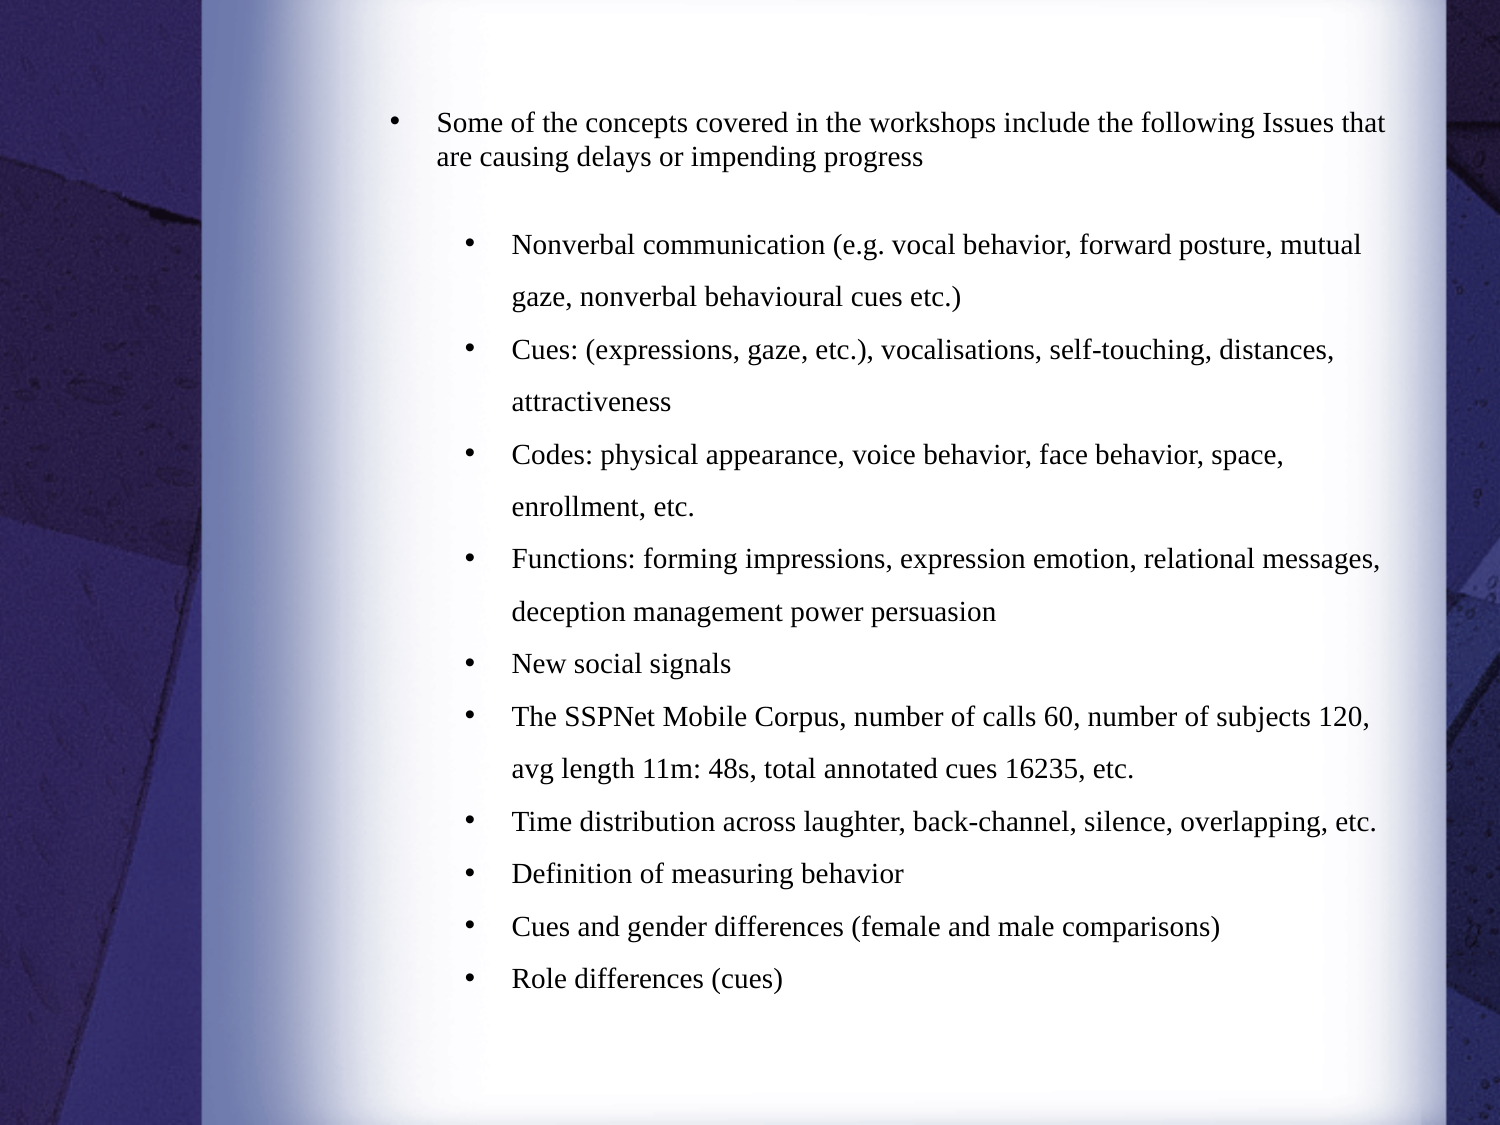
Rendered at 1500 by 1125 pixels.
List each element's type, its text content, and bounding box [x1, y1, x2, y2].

text_box Some of the concepts covered in the workshops include the following Issues that are causing delays or impending progress Nonverbal communication (e.g. vocal behavior, forward posture, mutual gaze, nonverbal behavioural cues etc.) Cues: (expressions, gaze, etc.), vocalisations, self-touching, distances, attractiveness Codes: physical appearance, voice behavior, face behavior, space, enrollment, etc. Functions: forming impressions, expression emotion, relational messages, deception management power persuasion New social signals The SSPNet Mobile Corpus, number of calls 60, number of subjects 120, avg length 11m: 48s, total annotated cues 16235, etc. Time distribution across laughter, back-channel, silence, overlapping, etc. Definition of measuring behavior Cues and gender differences (female and male comparisons) Role differences (cues) [374, 95, 1413, 1107]
picture [0, 0, 1500, 1125]
